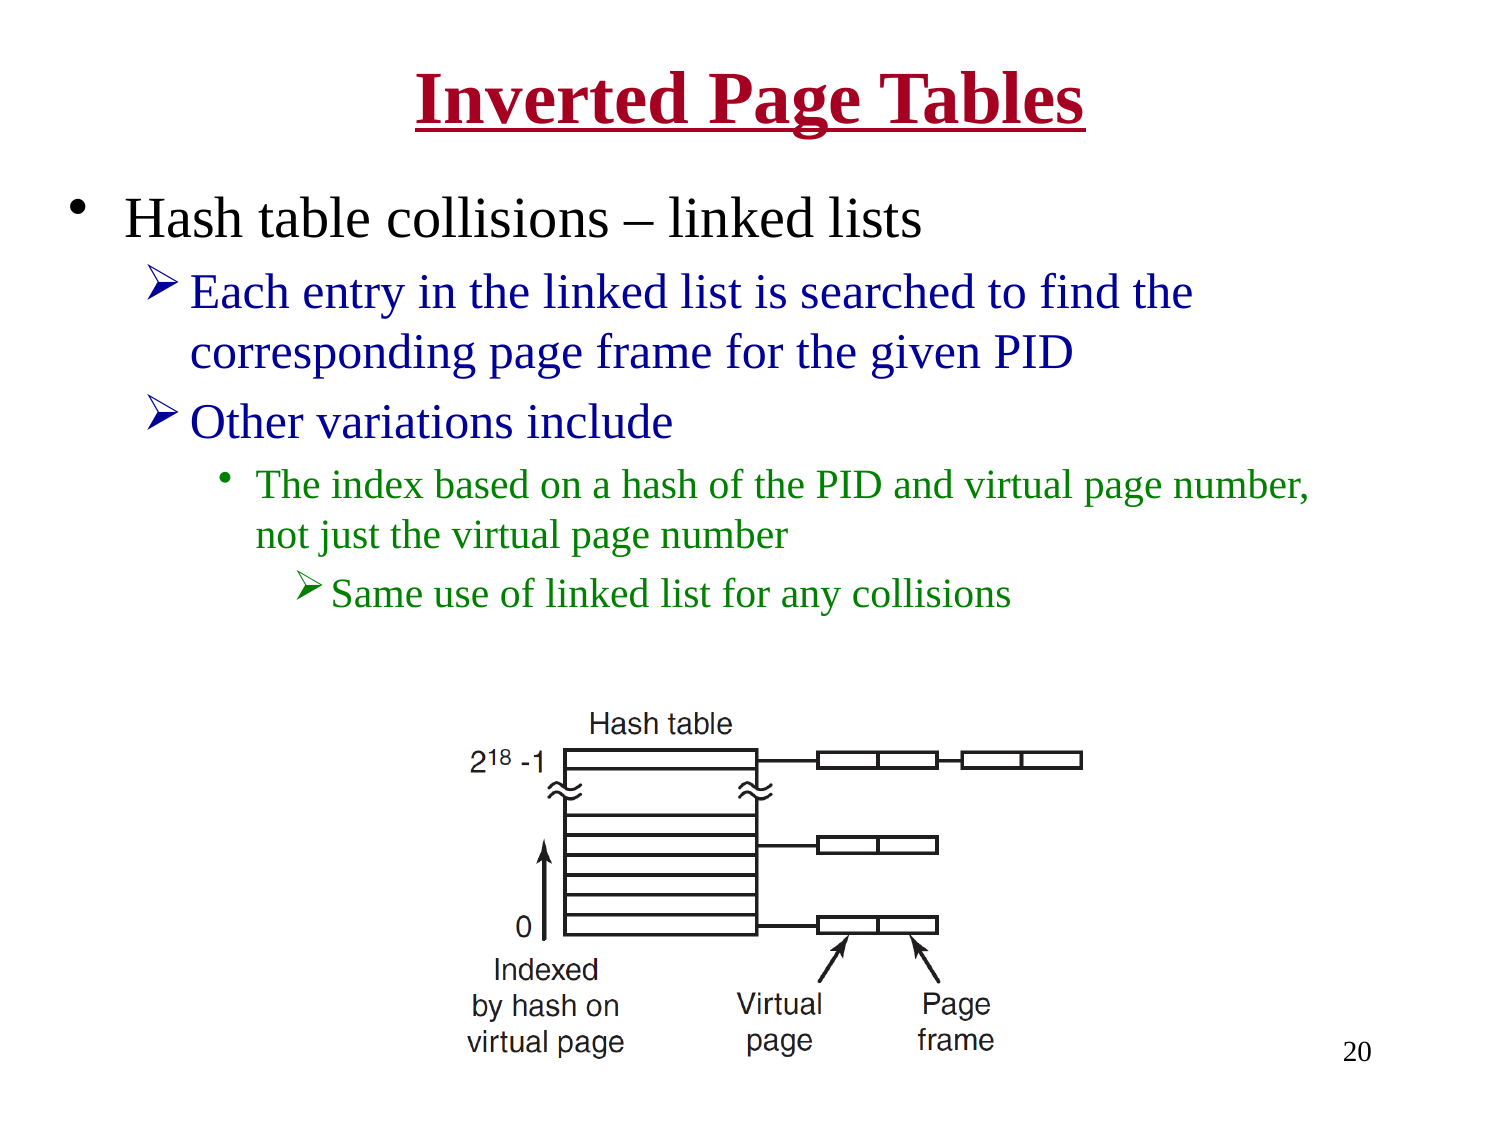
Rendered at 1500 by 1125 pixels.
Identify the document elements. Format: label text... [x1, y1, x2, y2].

list Hash table collisions – linked lists Each entry in the linked list is searched to find the corresponding page frame for the given PID Other variations include The index based on a hash of the PID and virtual page number, not just the virtual page number Same use of linked list for any collisions [53, 171, 1329, 457]
slide_number 20 [1074, 1025, 1388, 1100]
title Inverted Page Tables [112, 0, 1388, 188]
picture [454, 704, 1089, 1062]
